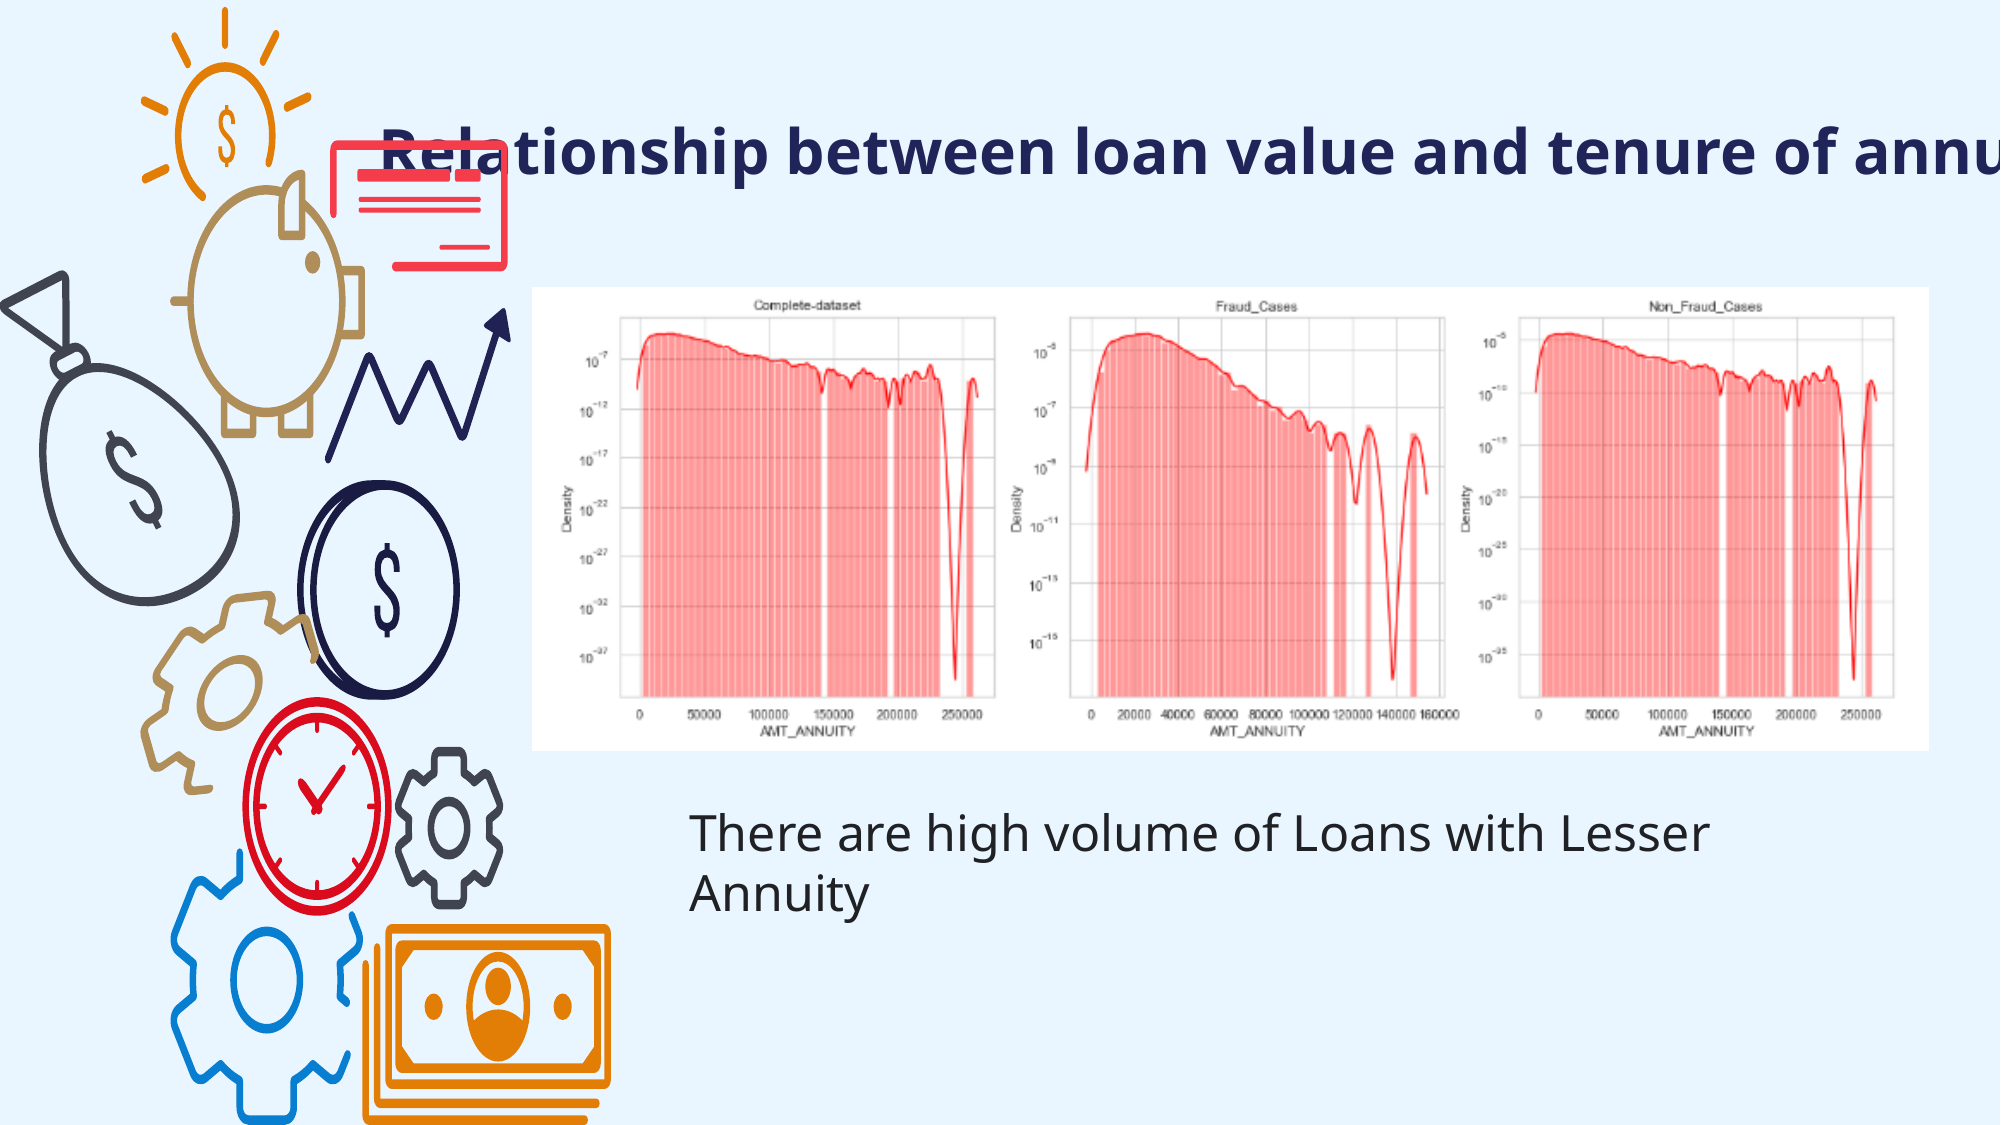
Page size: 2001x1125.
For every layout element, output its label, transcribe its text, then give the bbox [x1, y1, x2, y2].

text_box Relationship between loan value and tenure of annuity [611, 112, 2000, 188]
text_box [18, 6, 611, 1125]
text_box There are high volume of Loans with Lesser Annuity [689, 801, 1795, 922]
picture [532, 287, 1929, 751]
